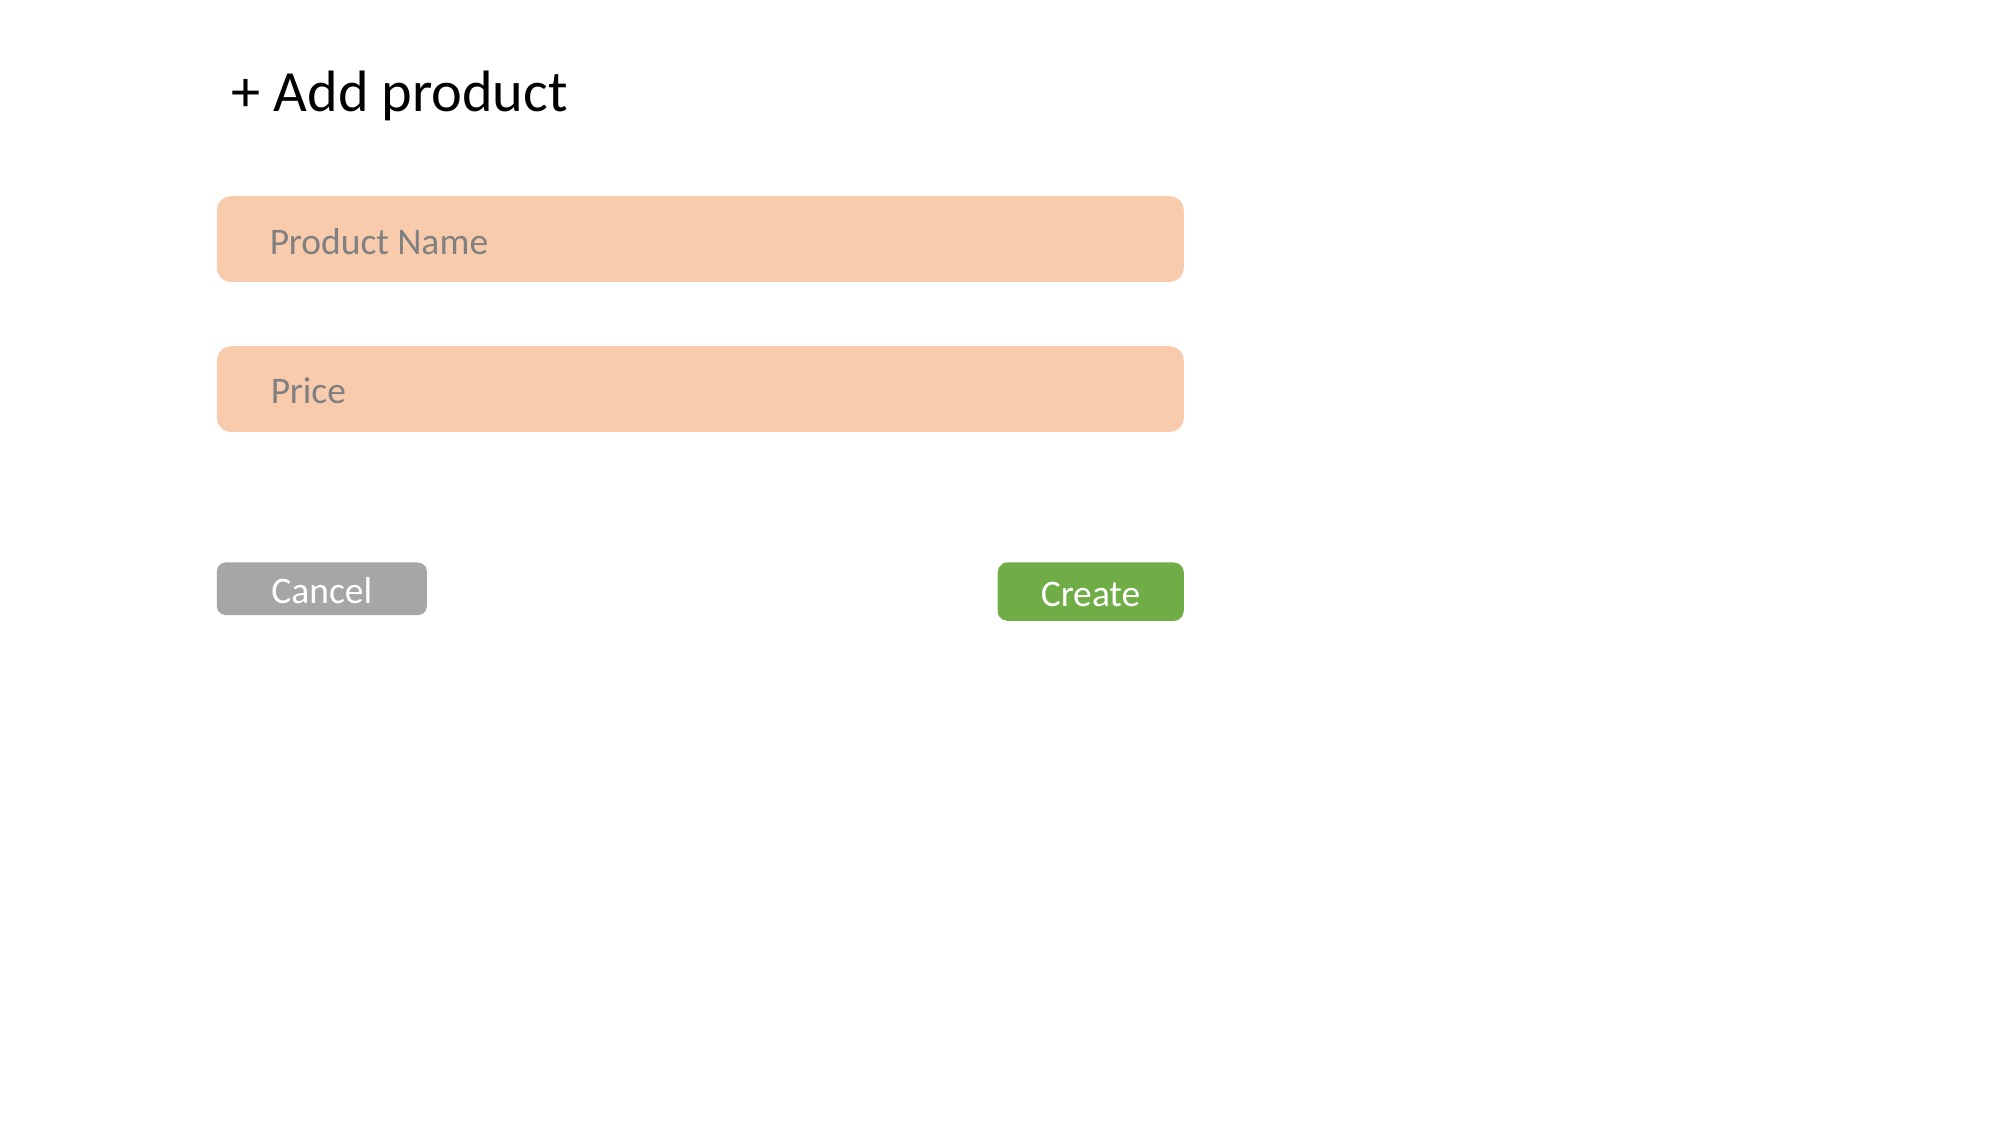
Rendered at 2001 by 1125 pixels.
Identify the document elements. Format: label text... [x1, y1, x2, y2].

text_box Price [256, 358, 547, 419]
text_box Product Name [254, 209, 546, 270]
text_box + Add product [216, 46, 627, 131]
text_box Create [996, 561, 1185, 622]
text_box [215, 345, 1185, 434]
text_box Cancel [215, 561, 428, 617]
text_box [215, 195, 1185, 284]
